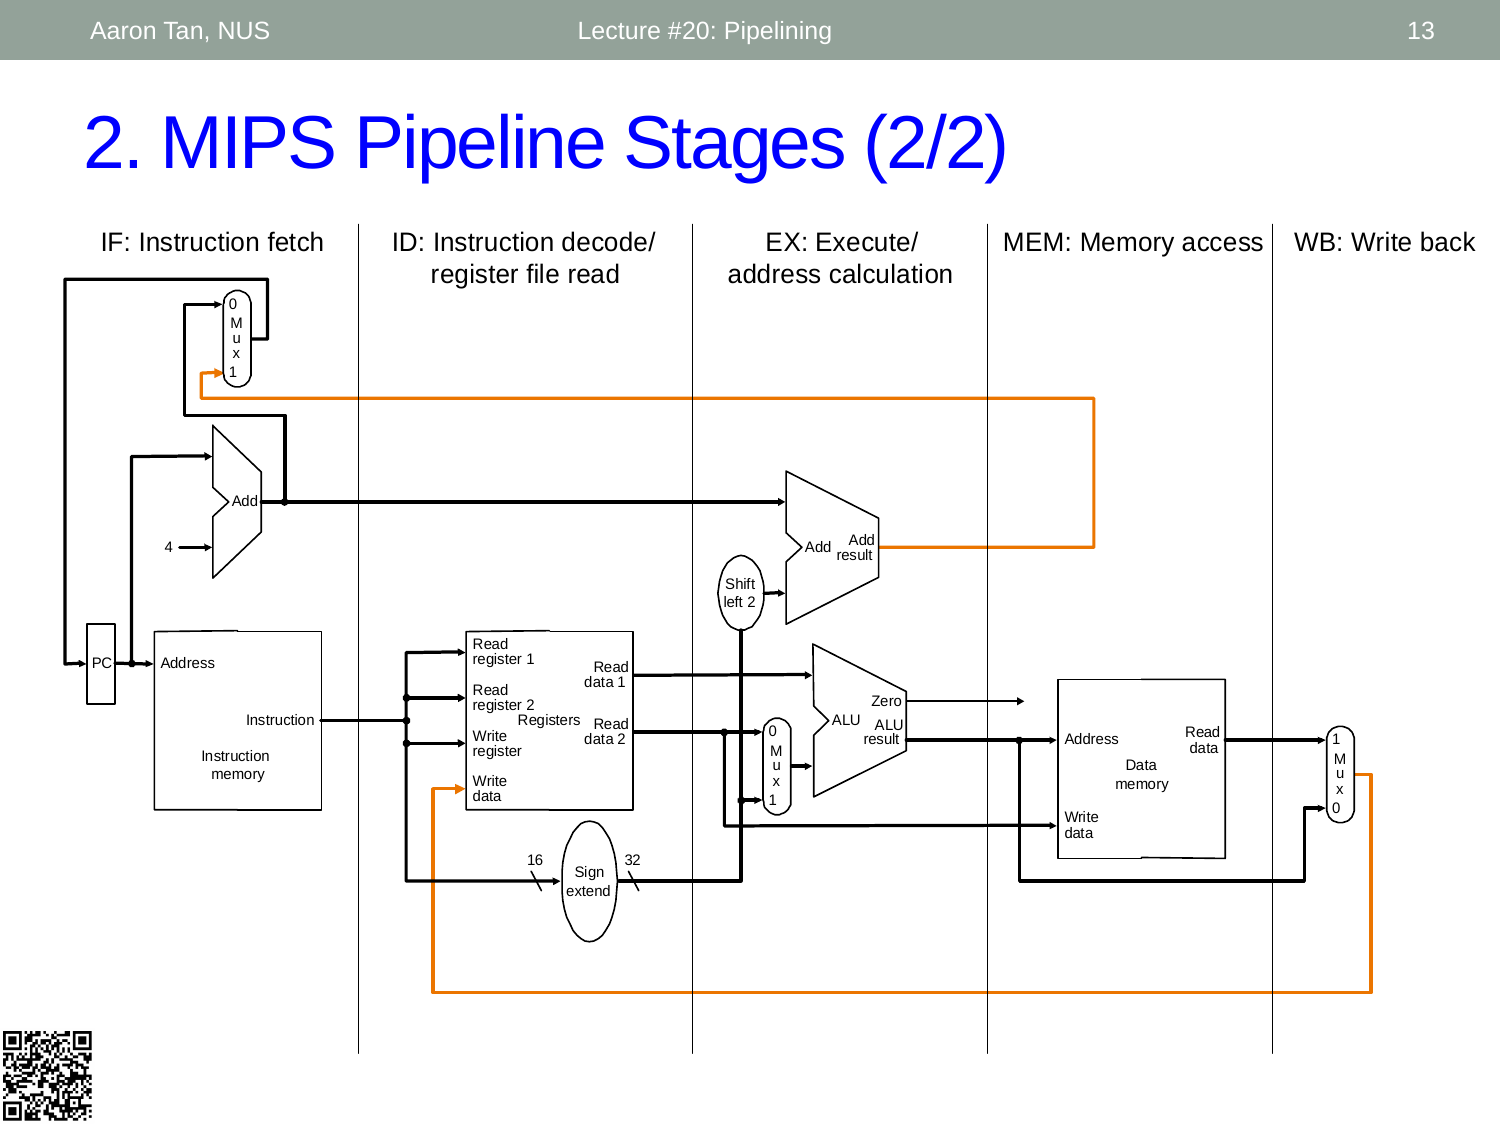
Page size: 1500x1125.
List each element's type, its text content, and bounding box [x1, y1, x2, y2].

picture [0, 220, 1476, 1124]
text_box [75, 1067, 1426, 1084]
footer Lecture #20: Pipelining [562, 3, 1238, 57]
slide_number Aaron Tan, NUS [75, 3, 550, 57]
title 2. MIPS Pipeline Stages (2/2) [68, 86, 1476, 192]
slide_number 13 [1308, 3, 1450, 57]
